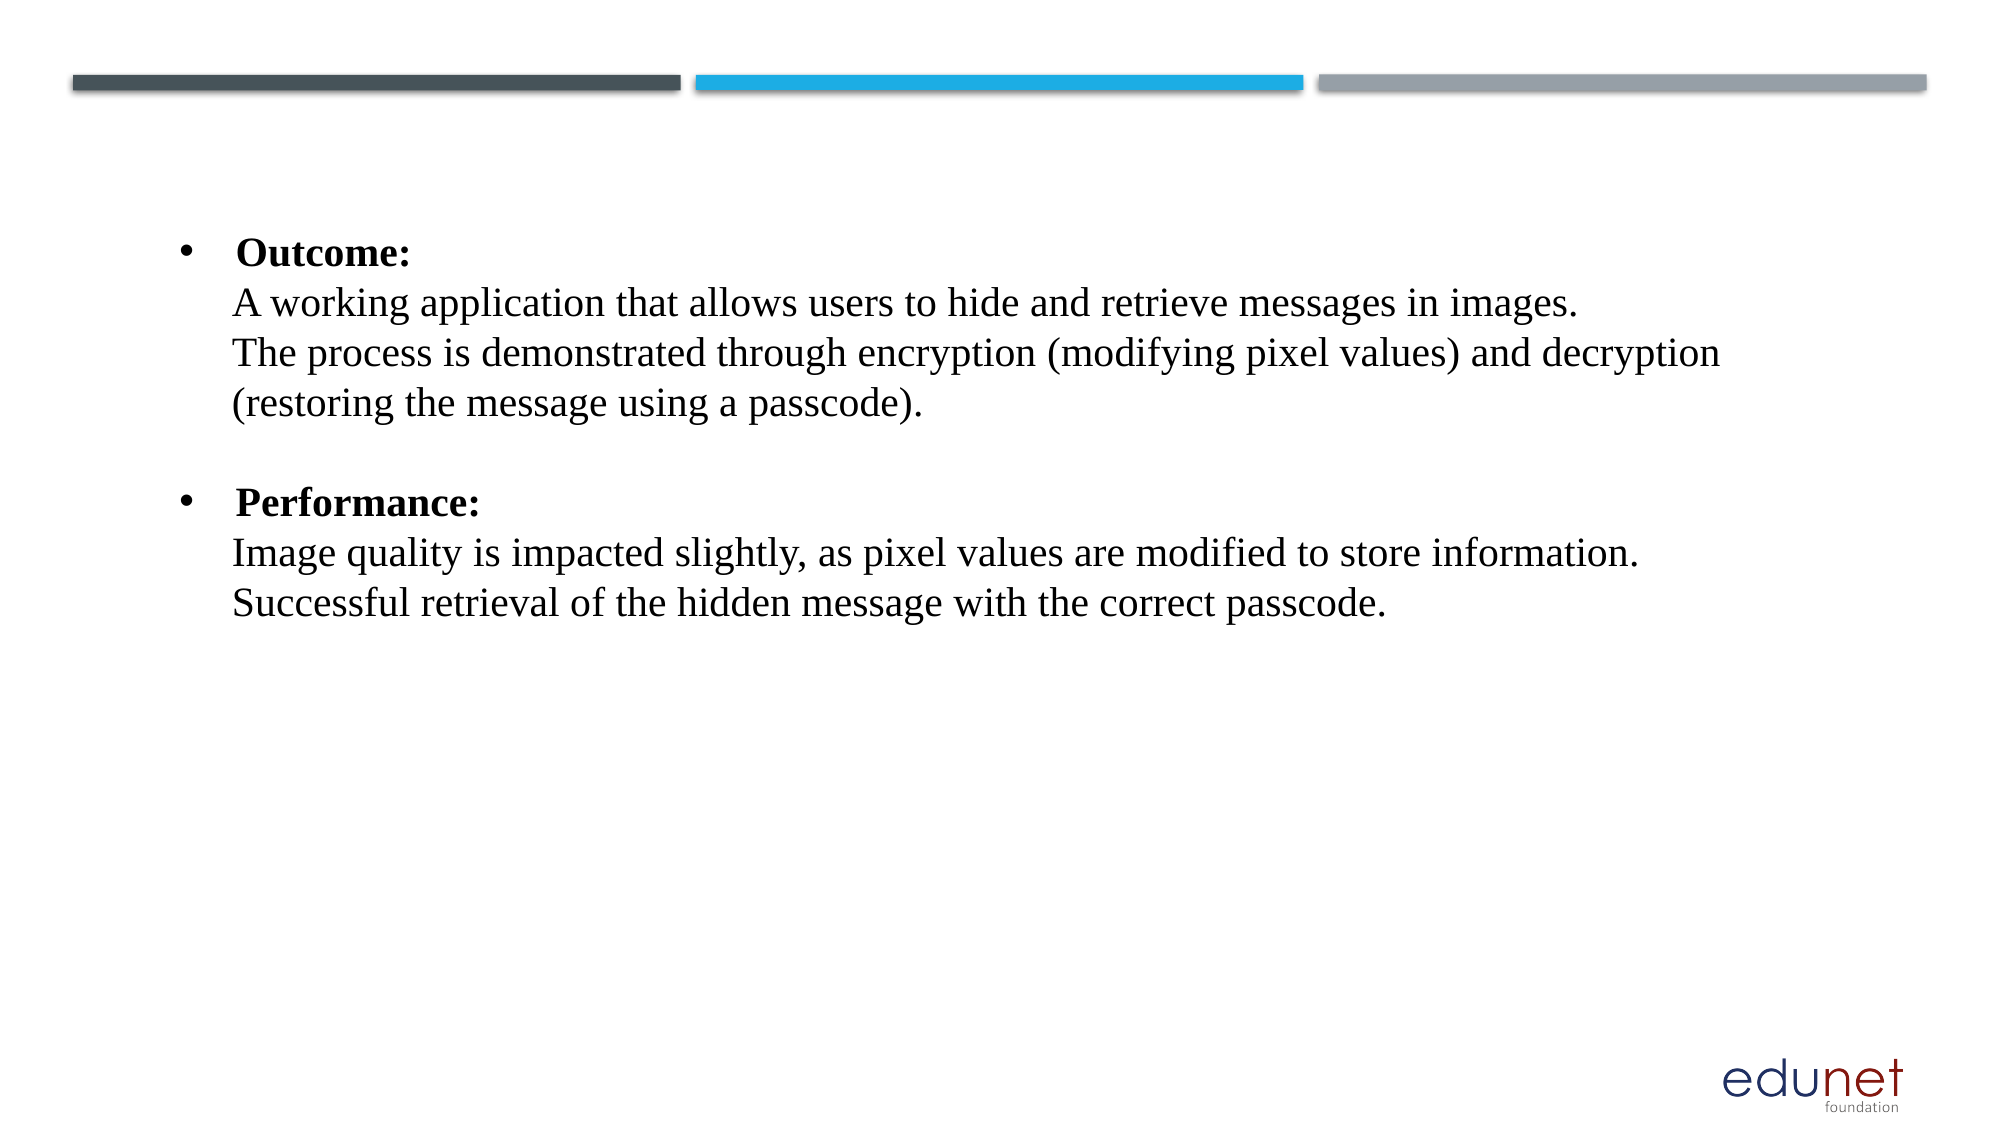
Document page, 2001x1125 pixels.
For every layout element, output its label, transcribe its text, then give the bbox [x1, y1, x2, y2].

text_box Outcome: A working application that allows users to hide and retrieve messages in images. The process is demonstrated through encryption (modifying pixel values) and decryption (restoring the message using a passcode). Performance: Image quality is impacted slightly, as pixel values are modified to store information. Successful retrieval of the hidden message with the correct passcode. [164, 217, 1836, 633]
picture [1719, 1056, 1905, 1116]
